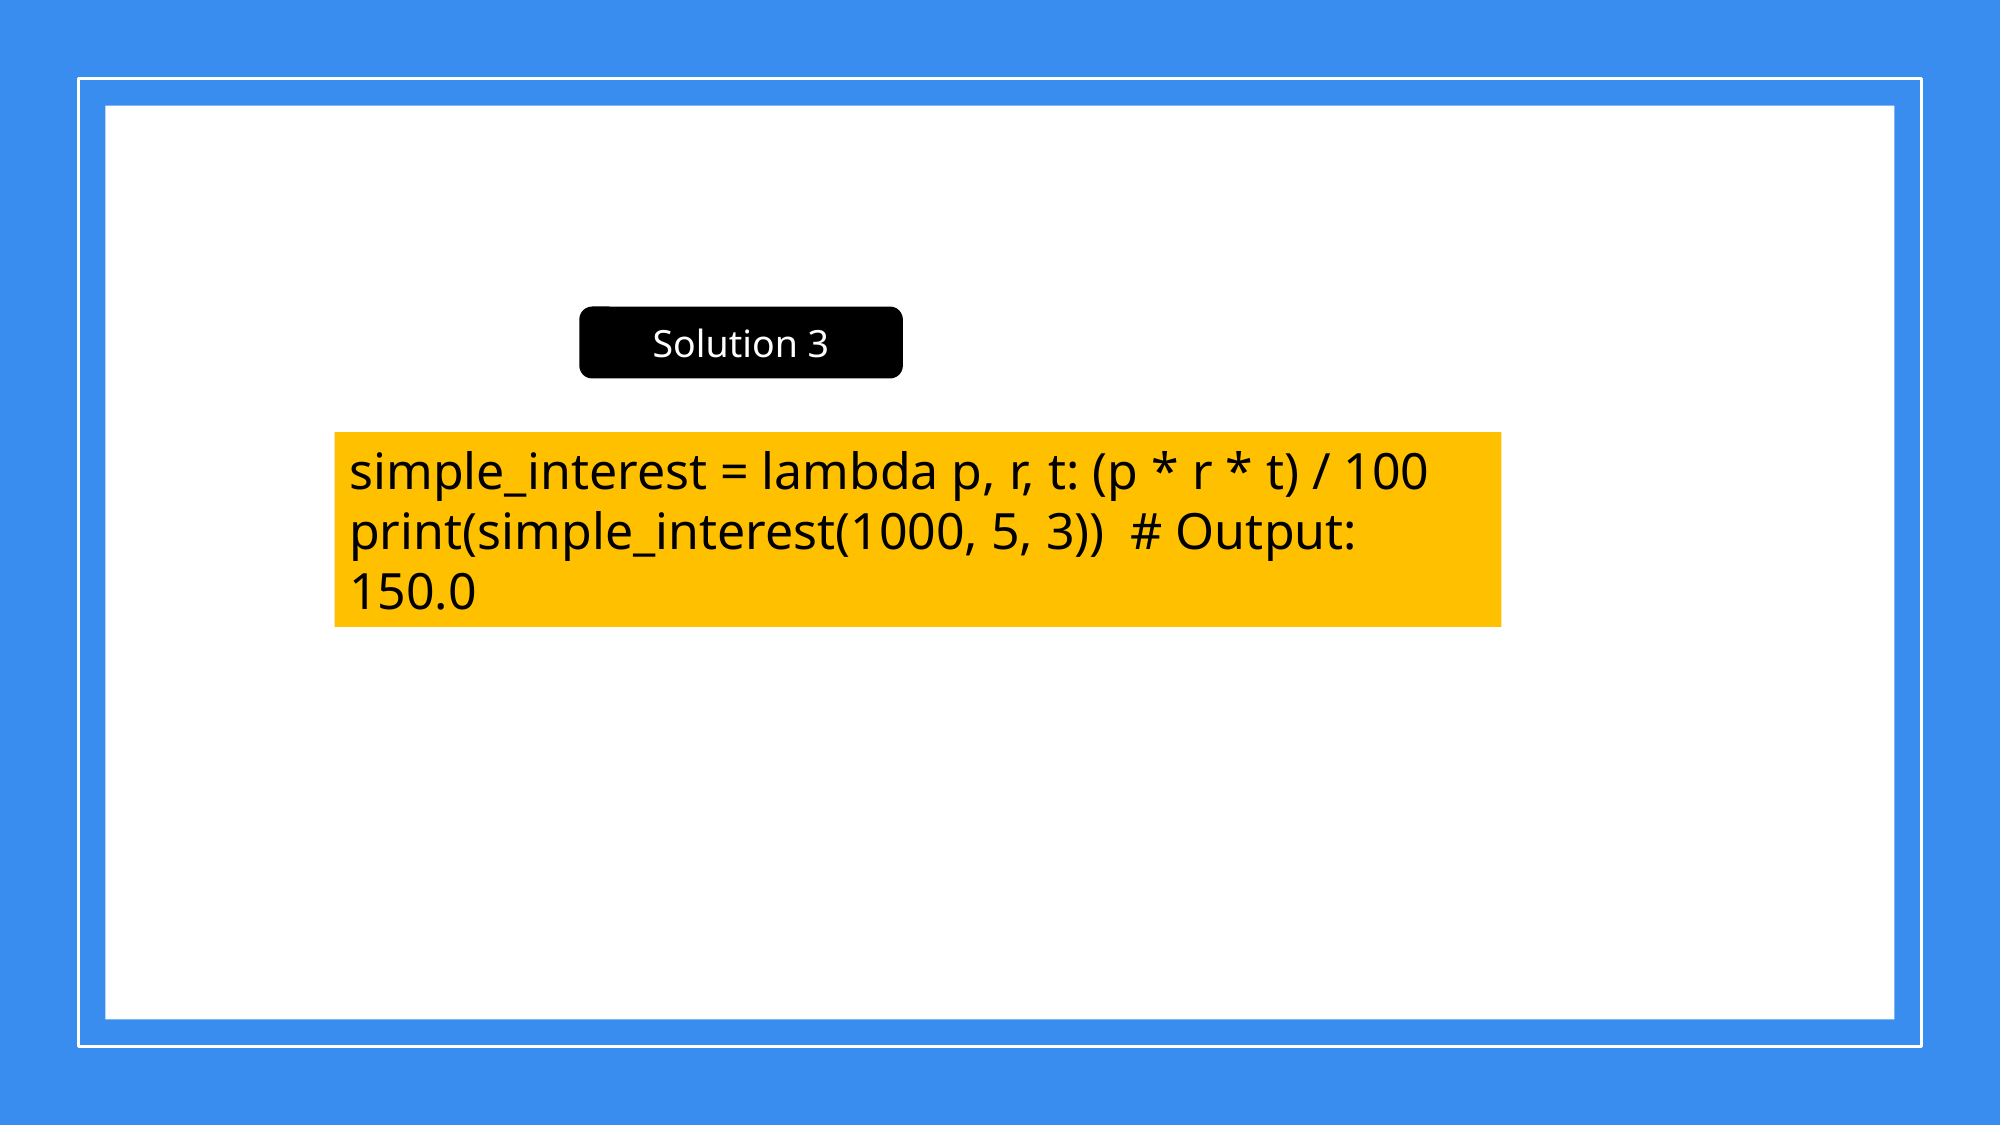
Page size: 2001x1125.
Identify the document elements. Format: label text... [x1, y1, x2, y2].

text_box simple_interest = lambda p, r, t: (p * r * t) / 100 print(simple_interest(1000, 5, 3)) # Output: 150.0 [334, 432, 1502, 627]
text_box [104, 104, 1896, 1021]
text_box [77, 77, 1923, 1048]
text_box Solution 3 [579, 306, 903, 379]
text_box [0, 0, 2000, 1125]
